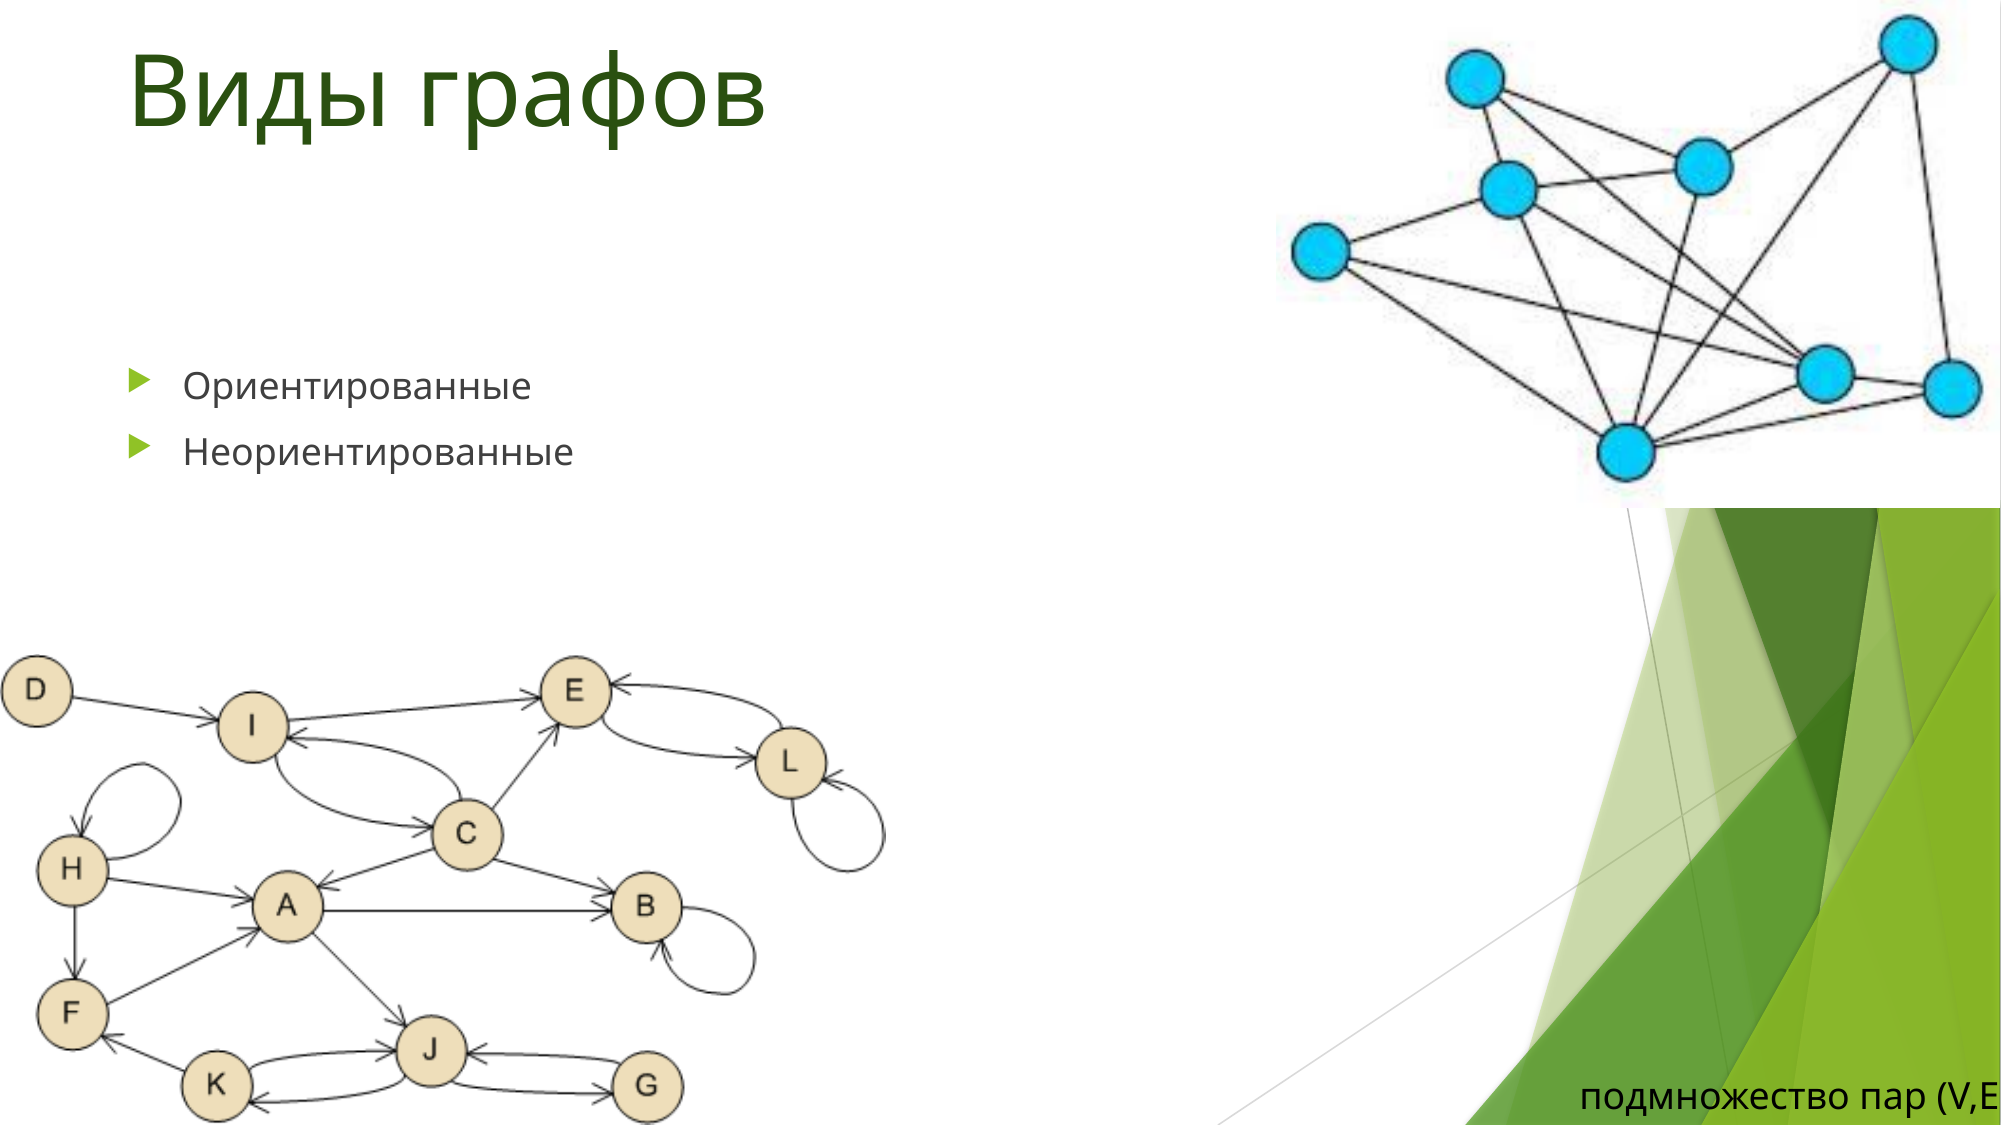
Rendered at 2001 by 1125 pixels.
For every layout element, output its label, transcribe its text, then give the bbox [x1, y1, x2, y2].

text_box подмножество пар (V,E) [1564, 1064, 2000, 1125]
list Ориентированные Неориентированные [111, 354, 1522, 992]
picture [1275, 0, 2000, 509]
picture [0, 653, 887, 1125]
title Виды графов [111, 19, 1270, 317]
